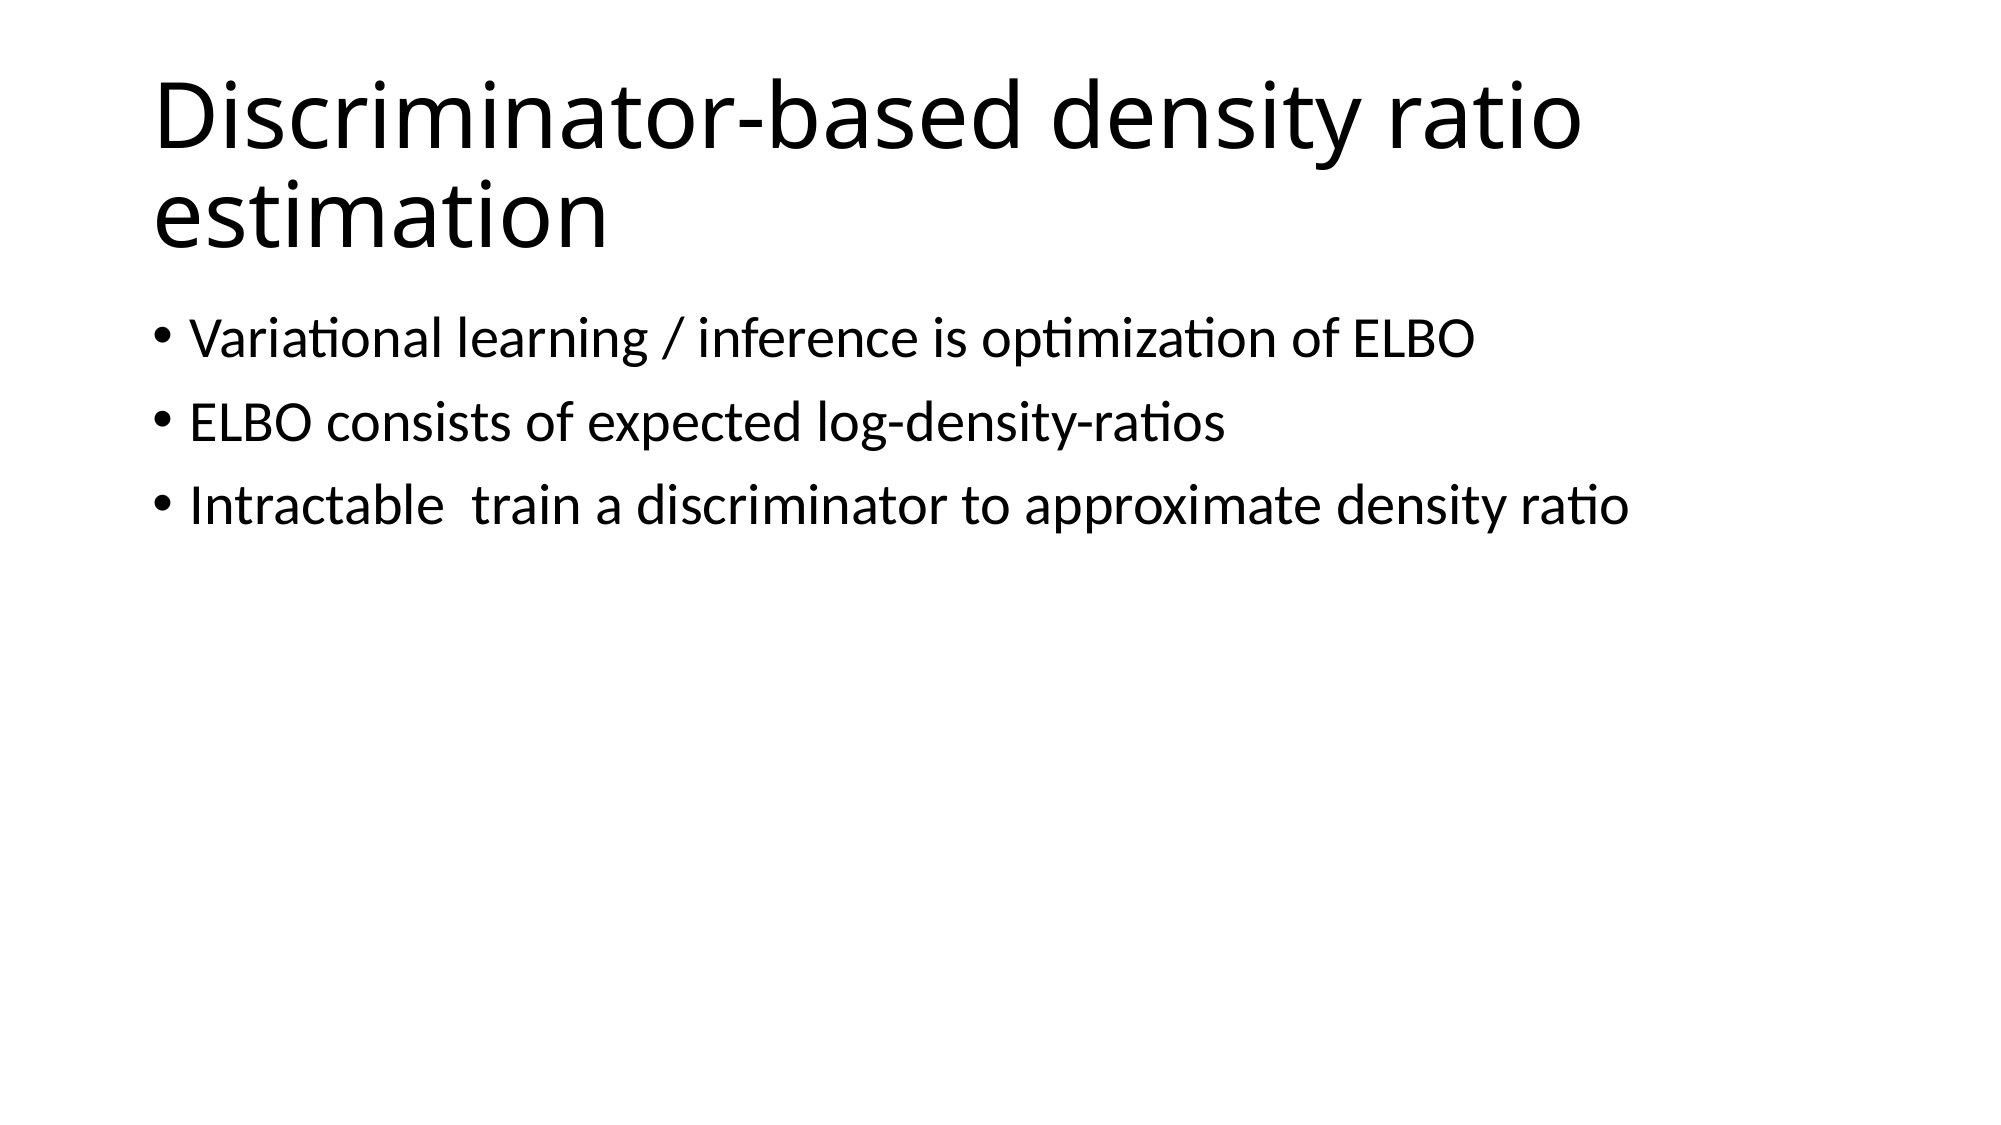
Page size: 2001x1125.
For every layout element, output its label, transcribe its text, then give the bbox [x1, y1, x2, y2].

title Discriminator-based density ratio estimation [137, 59, 1863, 278]
